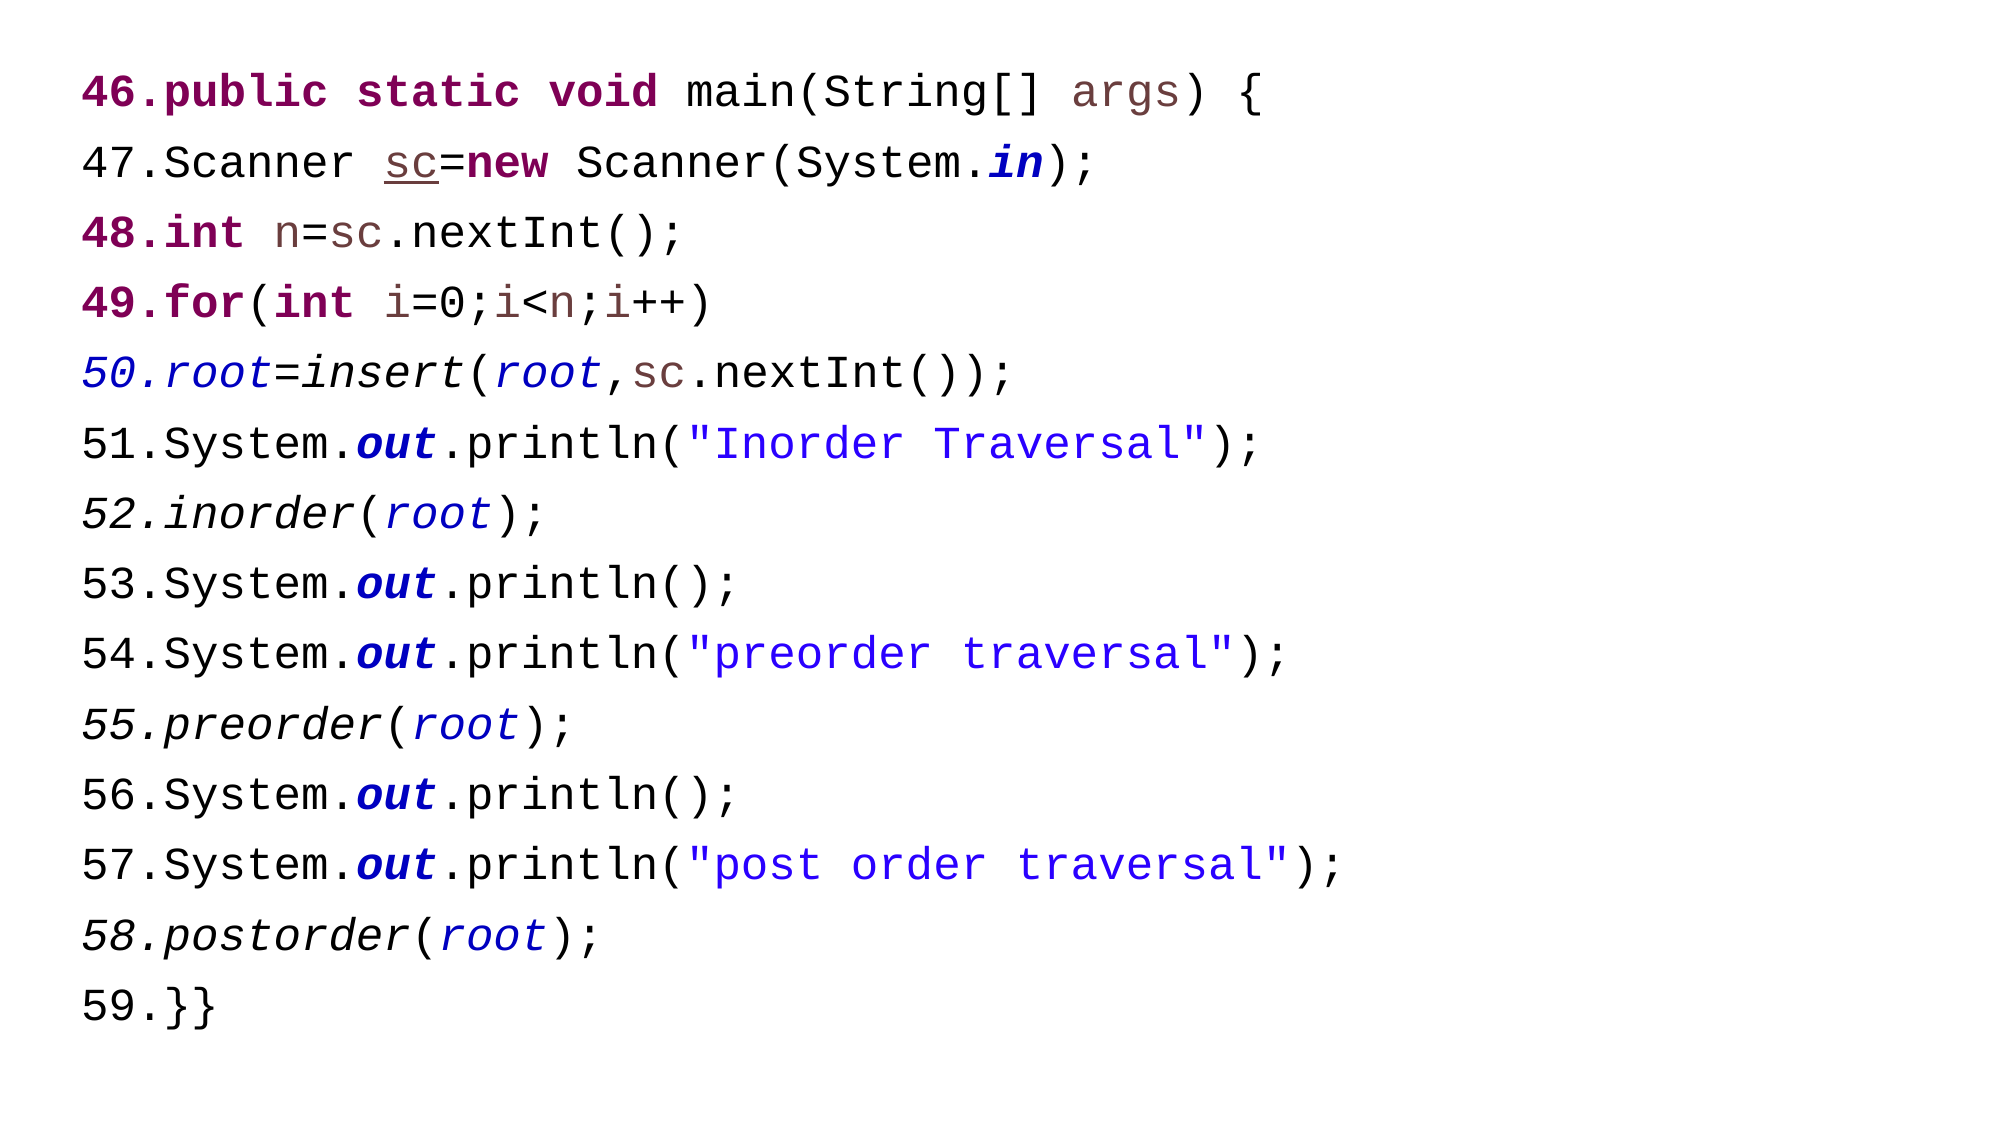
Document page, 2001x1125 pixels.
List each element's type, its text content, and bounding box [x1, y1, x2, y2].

list public static void main(String[] args) { Scanner sc=new Scanner(System.in); int n=sc.nextInt(); for(int i=0;i<n;i++) root=insert(root,sc.nextInt()); System.out.println("Inorder Traversal"); inorder(root); System.out.println(); System.out.println("preorder traversal"); preorder(root); System.out.println(); System.out.println("post order traversal"); postorder(root); }} [66, 59, 1863, 1014]
